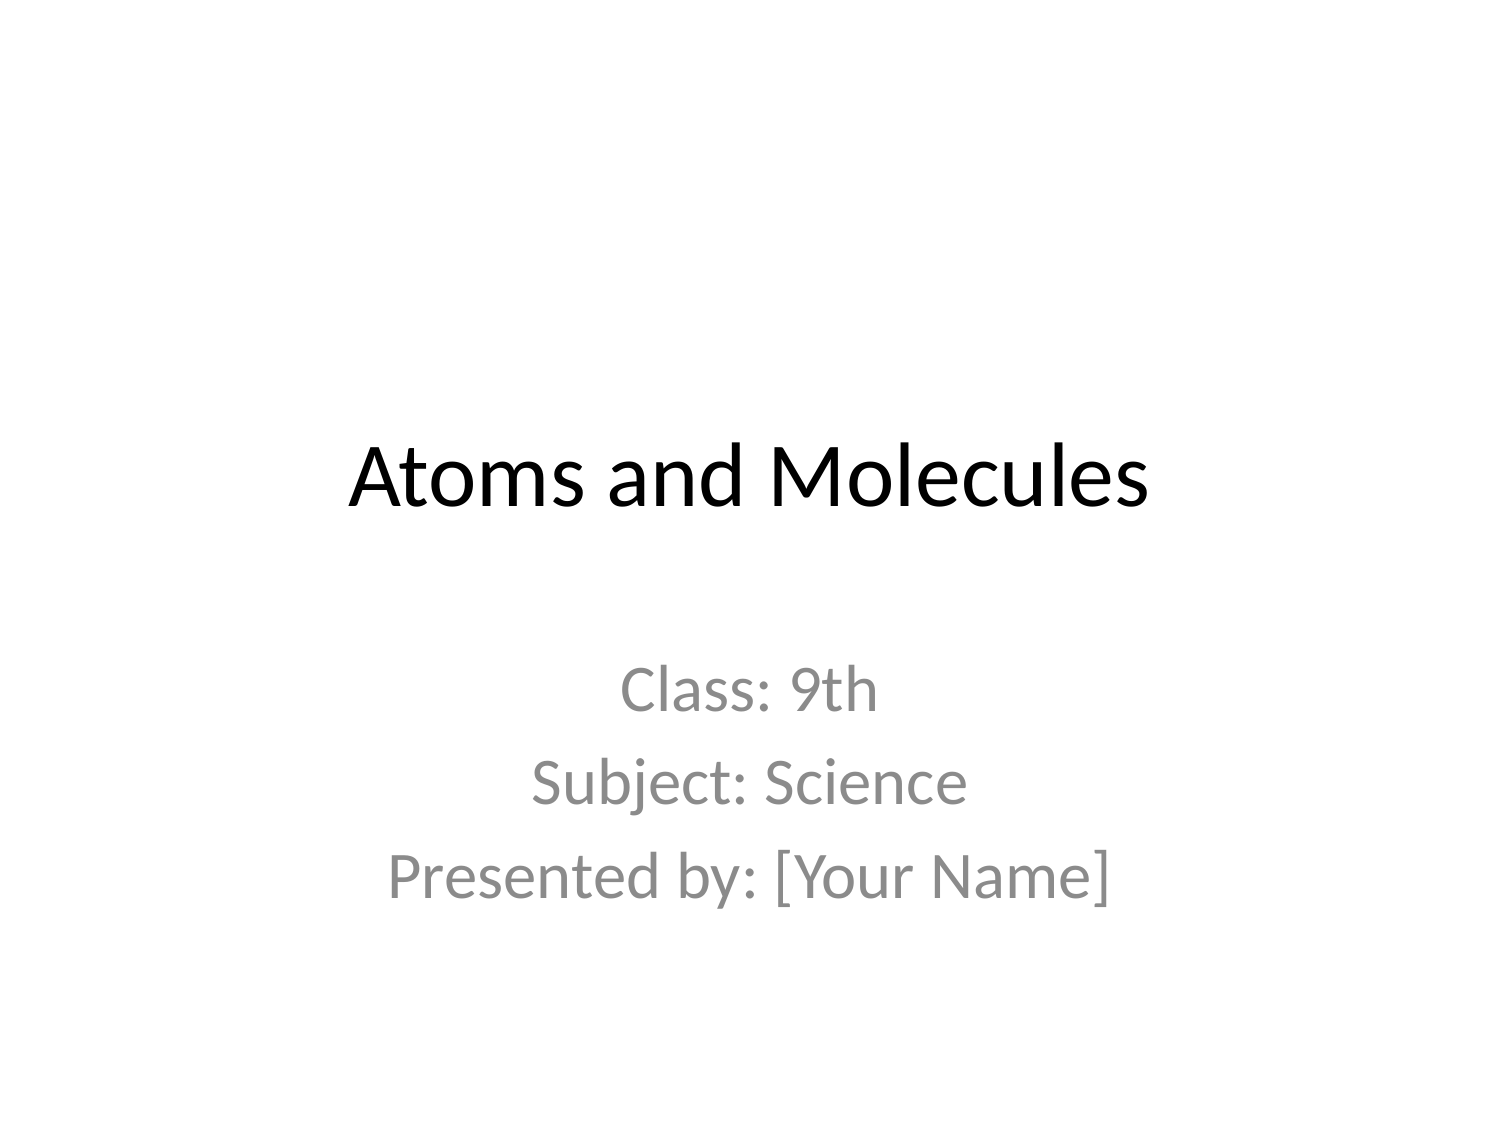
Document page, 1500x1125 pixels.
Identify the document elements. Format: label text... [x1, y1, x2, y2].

subtitle Class: 9th Subject: Science Presented by: [Your Name] [225, 637, 1275, 925]
title Atoms and Molecules [112, 349, 1388, 591]
